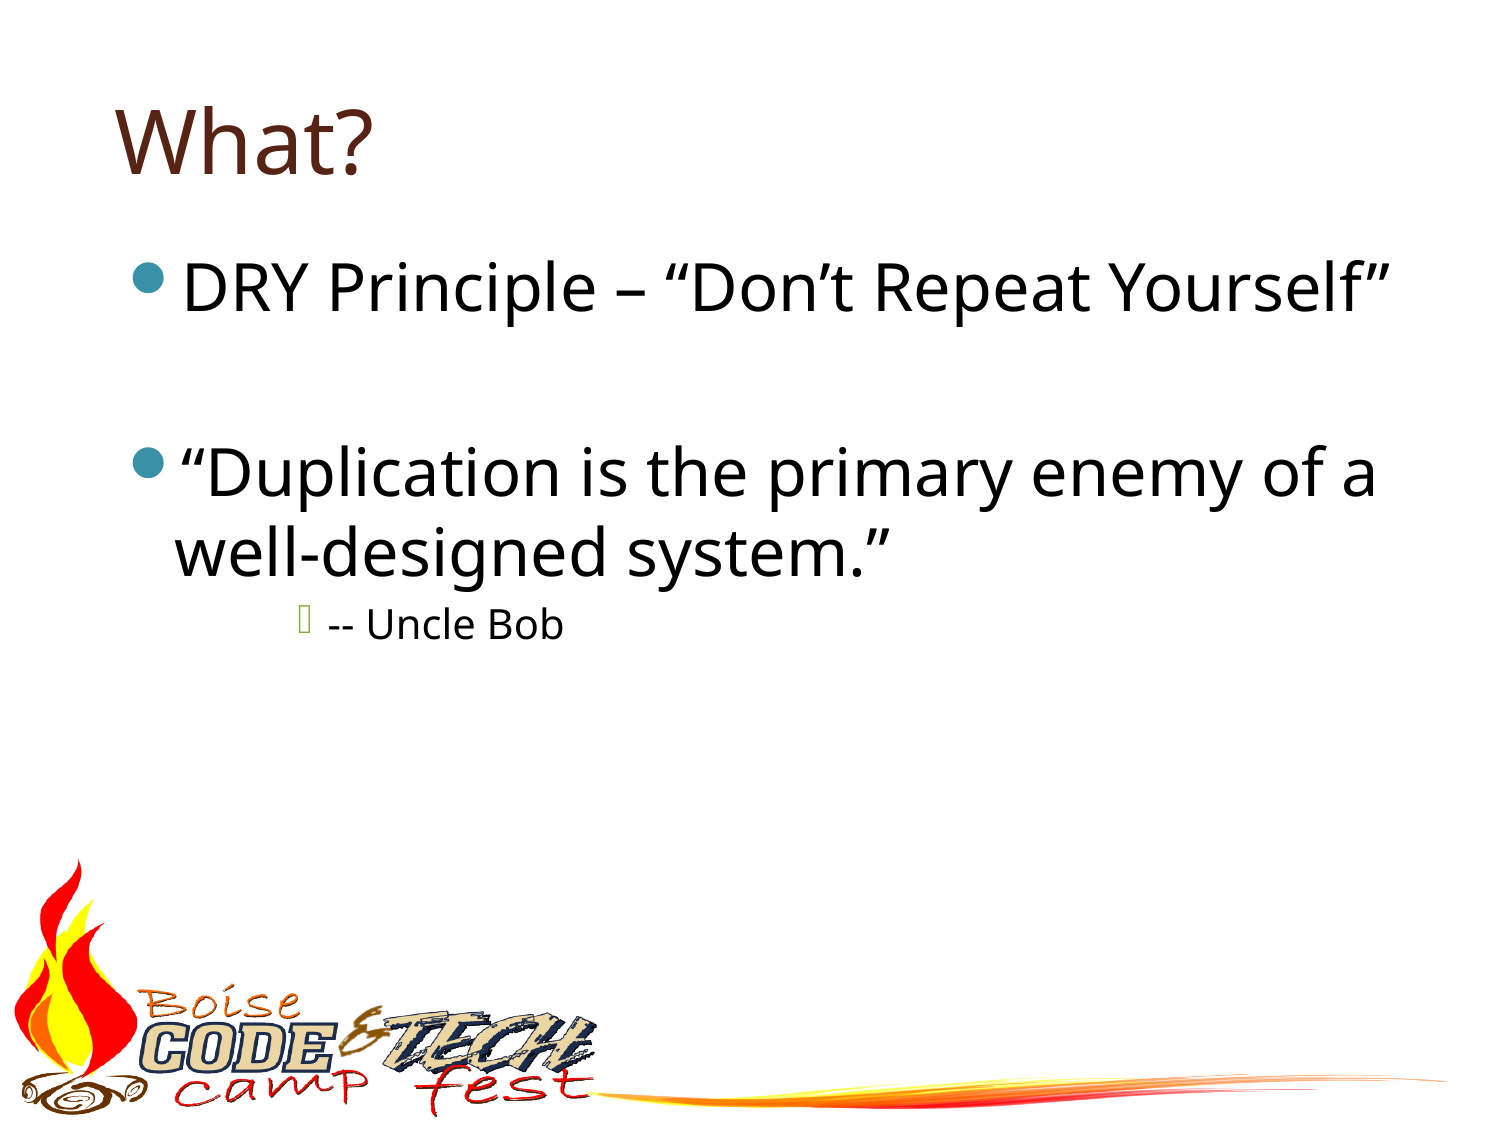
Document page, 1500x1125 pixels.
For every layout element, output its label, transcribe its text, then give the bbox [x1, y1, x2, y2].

list DRY Principle – “Don’t Repeat Yourself” “Duplication is the primary enemy of a well-designed system.” -- Uncle Bob [99, 237, 1466, 1025]
picture [14, 857, 1463, 1117]
title What? [99, 45, 1466, 233]
